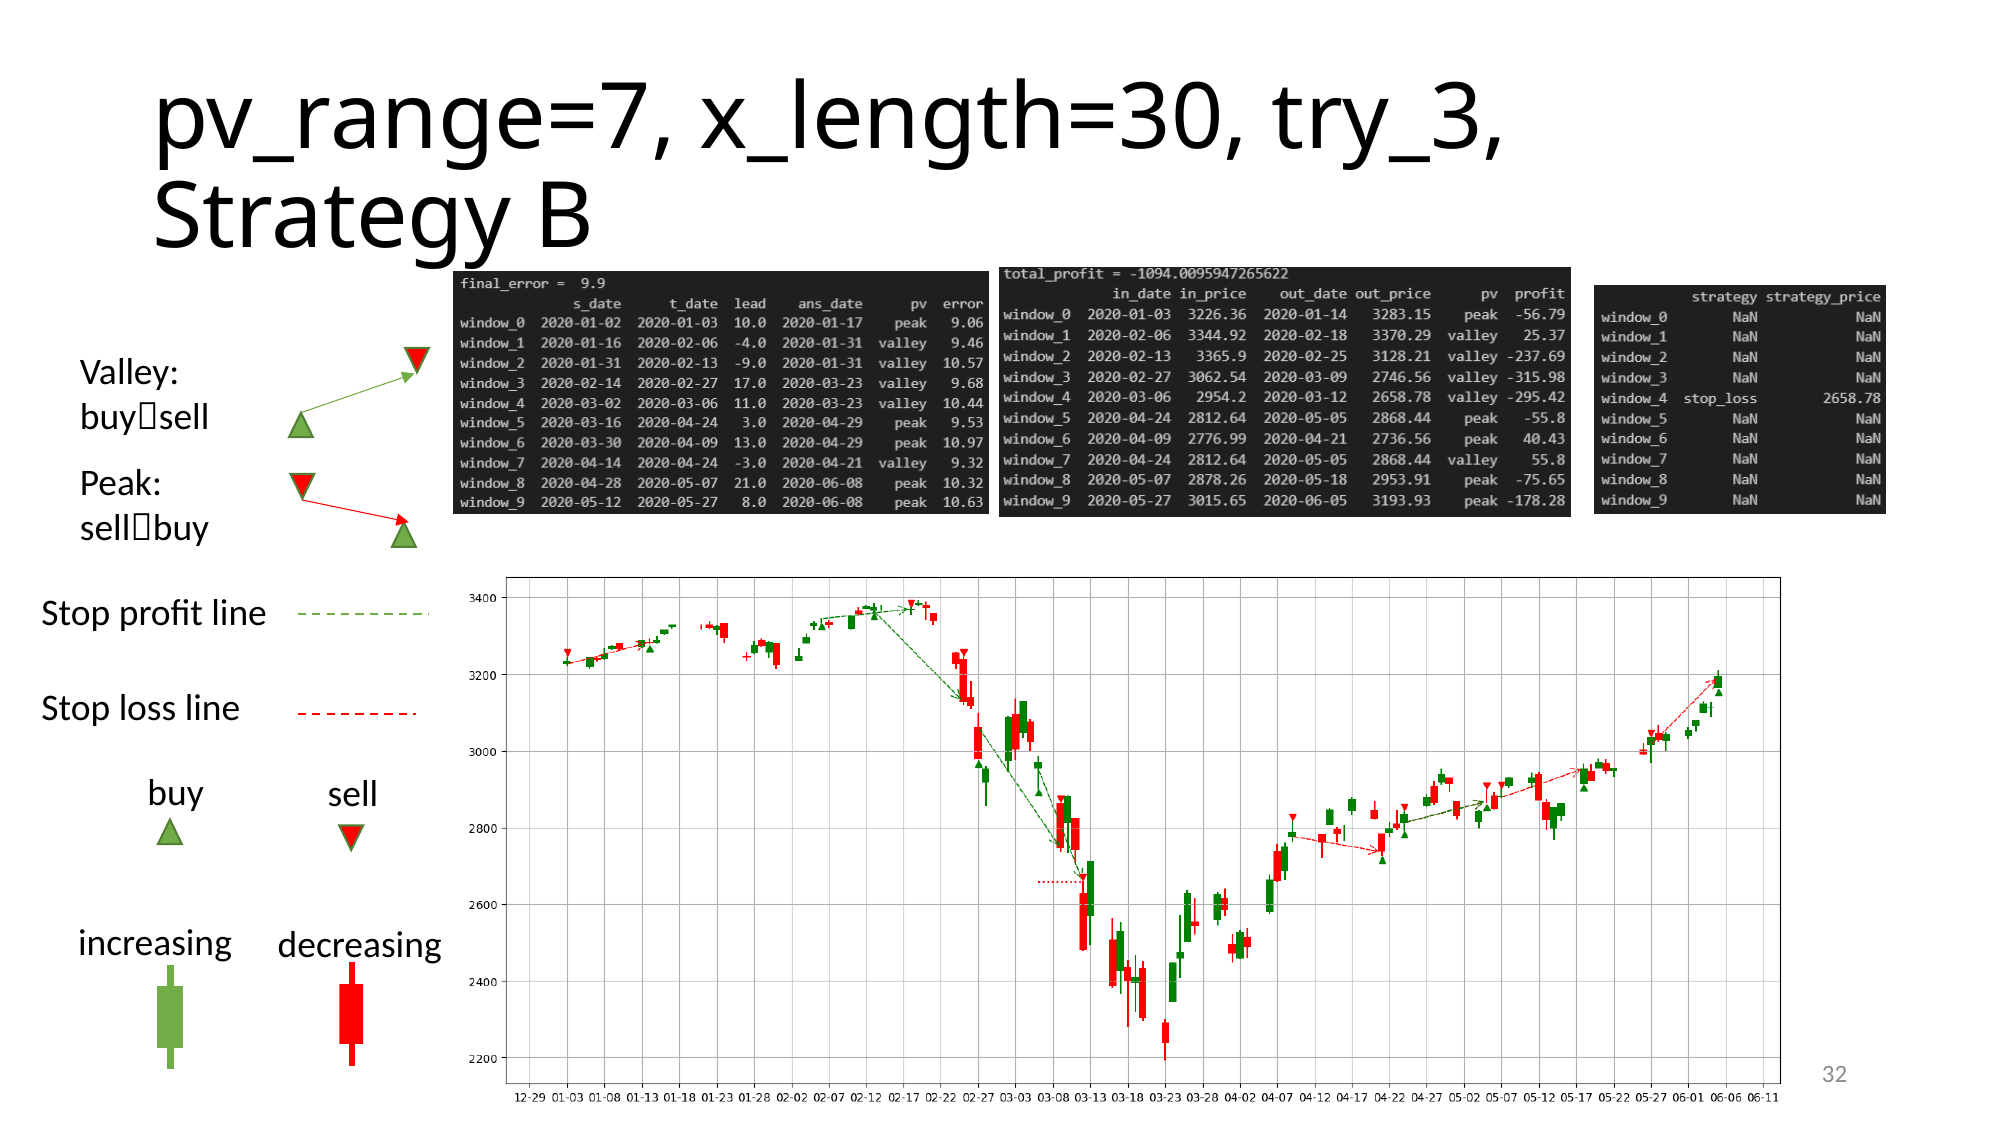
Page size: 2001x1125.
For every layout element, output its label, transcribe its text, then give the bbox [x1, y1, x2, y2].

text_box [156, 821, 184, 846]
text_box sell [312, 761, 432, 822]
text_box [302, 499, 409, 523]
text_box Stop profit line [26, 580, 289, 641]
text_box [157, 965, 182, 1069]
text_box [390, 524, 418, 548]
text_box Stop loss line [26, 675, 277, 736]
text_box [403, 346, 431, 375]
text_box Peak: sellbuy [65, 450, 245, 556]
slide_number 32 [1787, 1042, 1863, 1103]
text_box Valley: buysell [65, 339, 277, 444]
title pv_range=7, x_length=30, try_3, Strategy B [137, 59, 1863, 278]
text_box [339, 962, 364, 1067]
picture [460, 569, 1787, 1111]
text_box decreasing [262, 912, 460, 973]
text_box [288, 472, 316, 501]
text_box increasing [63, 910, 290, 971]
text_box [337, 824, 365, 853]
picture [999, 267, 1571, 517]
picture [1594, 285, 1886, 514]
text_box [287, 412, 315, 439]
picture [453, 271, 989, 514]
text_box buy [132, 760, 252, 821]
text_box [300, 373, 415, 413]
